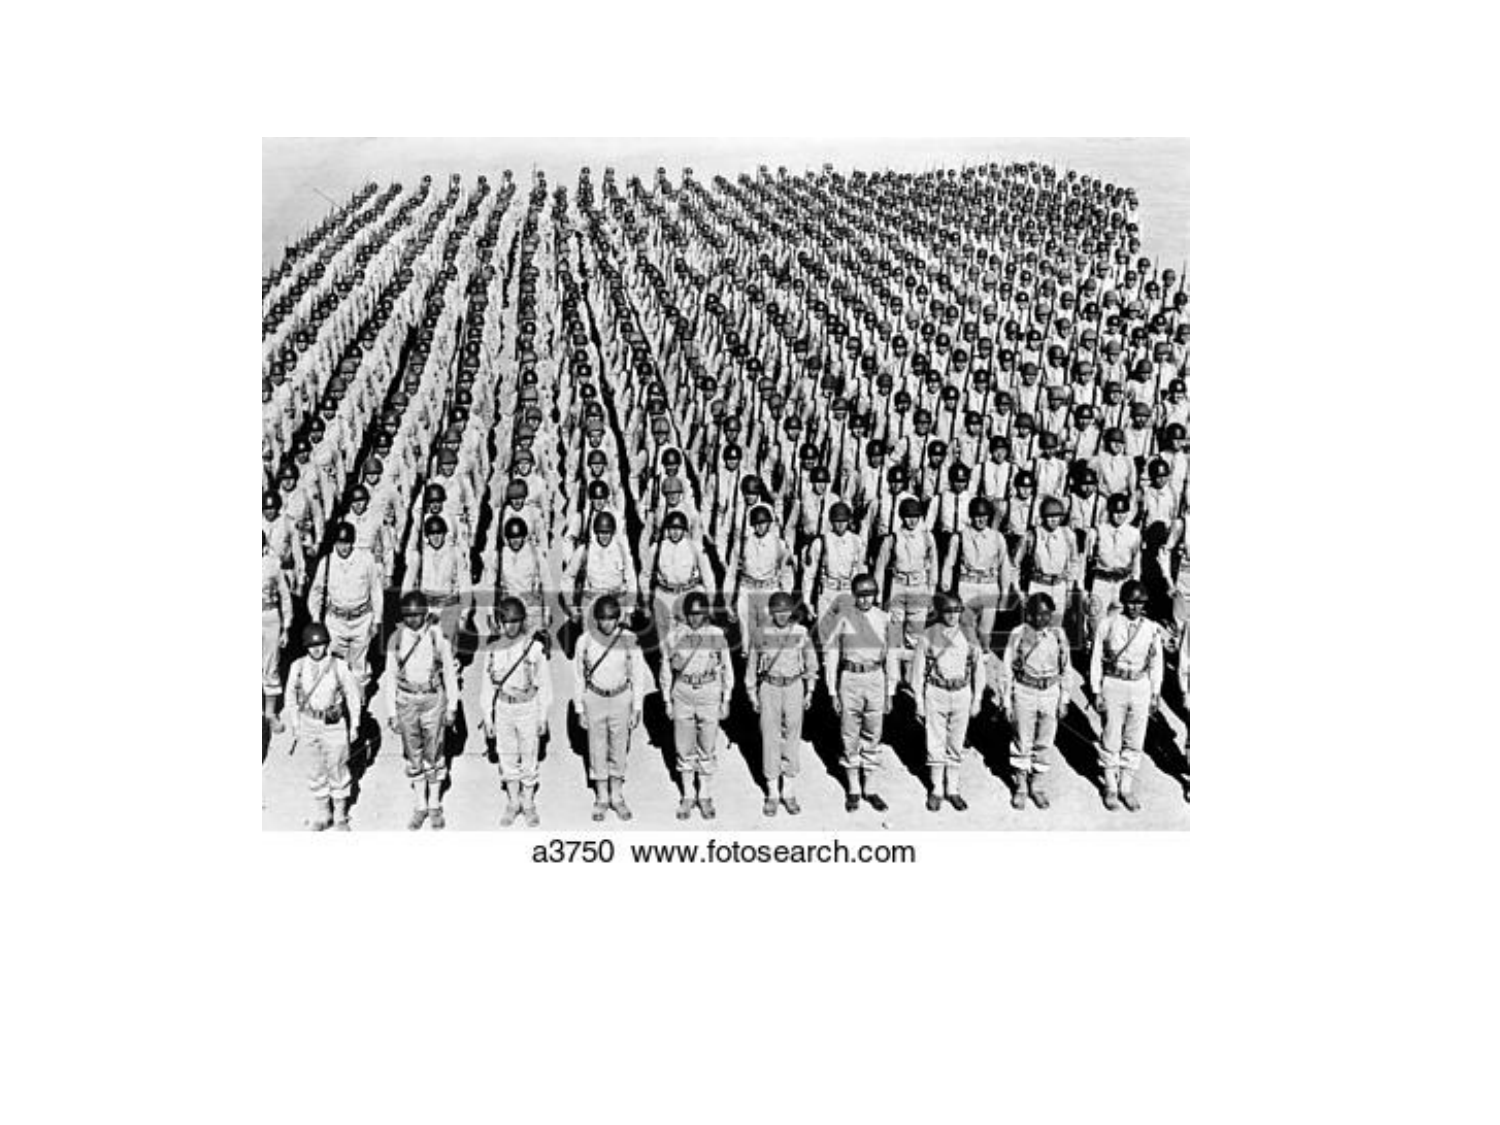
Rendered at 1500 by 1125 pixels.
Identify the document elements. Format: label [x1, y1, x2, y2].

picture [262, 137, 1190, 873]
